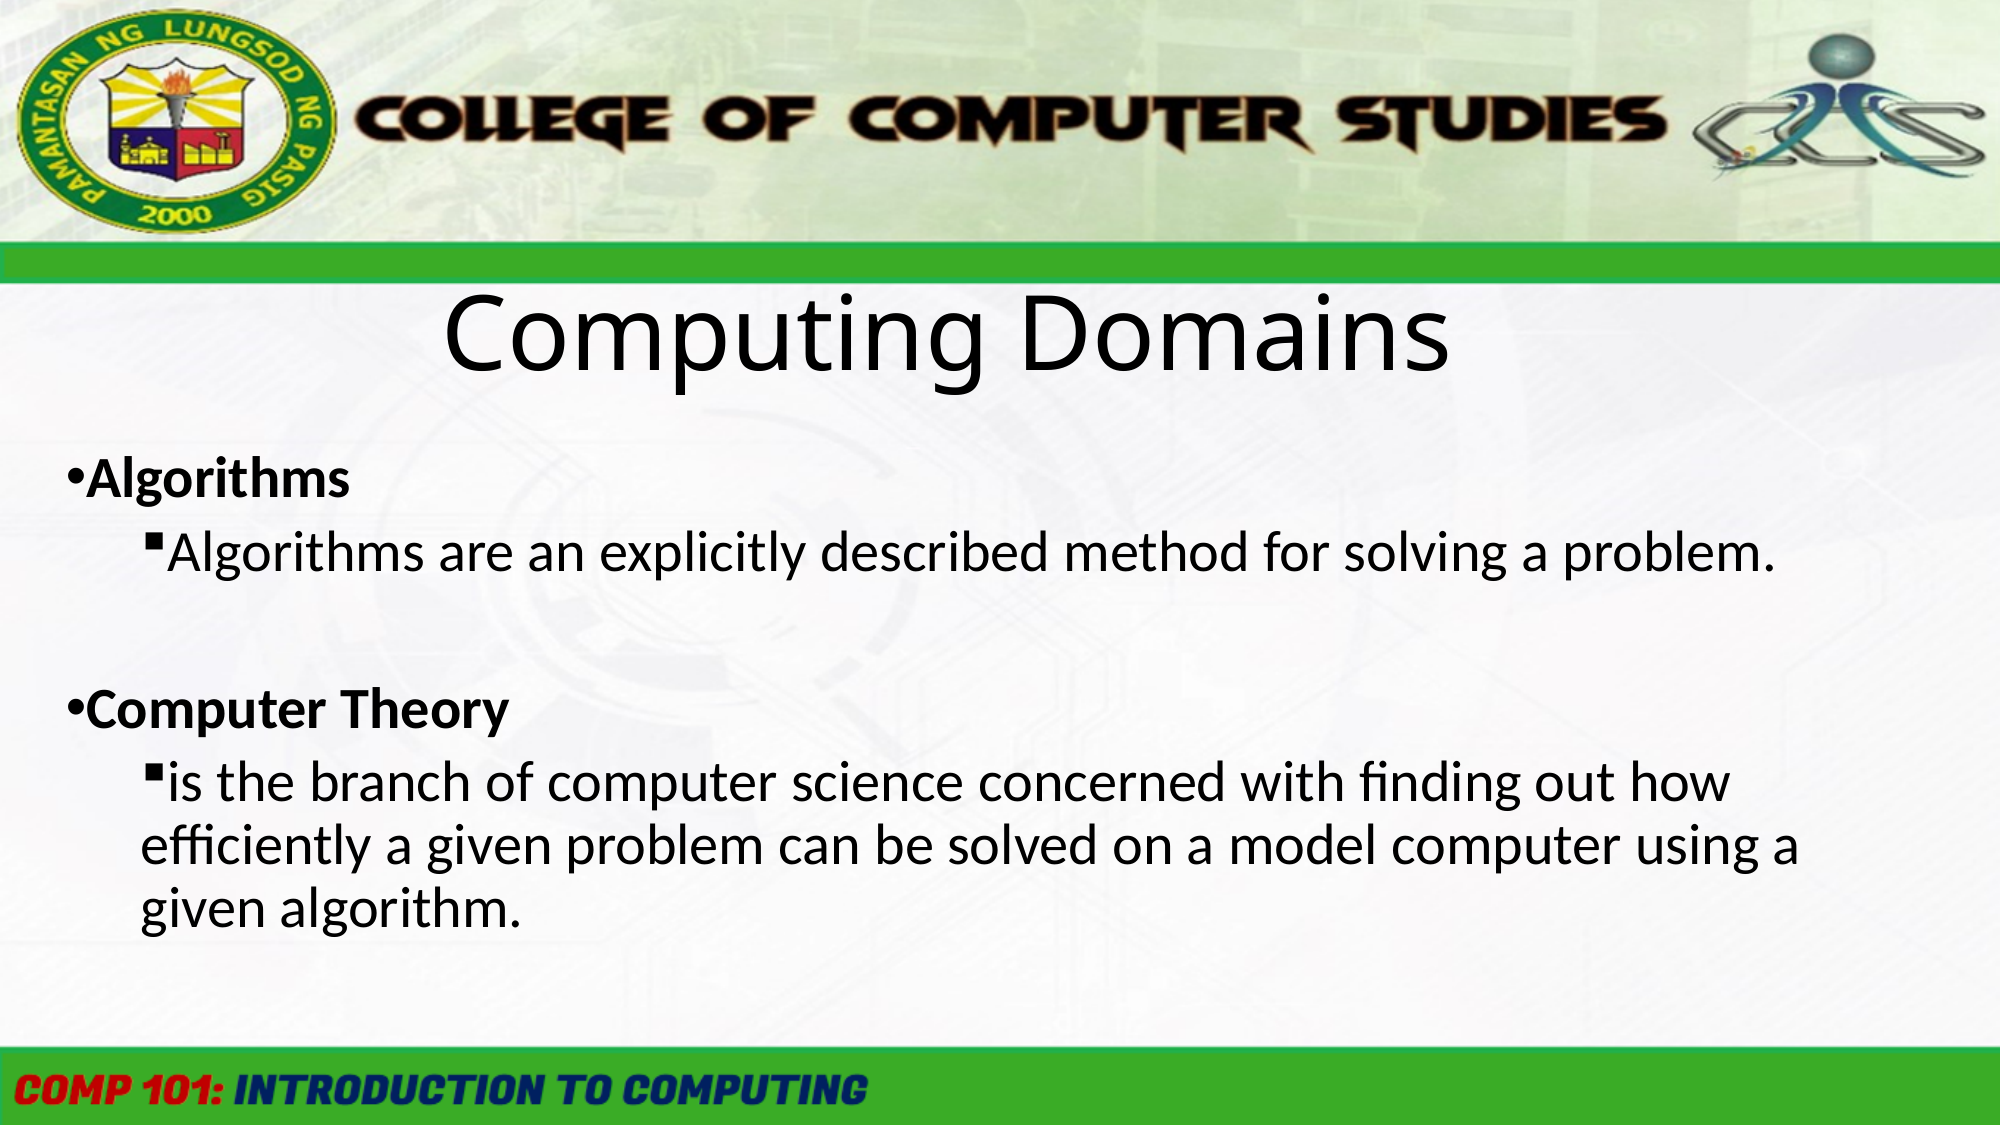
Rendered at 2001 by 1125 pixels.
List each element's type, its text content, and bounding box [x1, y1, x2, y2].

picture [0, 0, 2000, 1125]
text_box Algorithms Algorithms are an explicitly described method for solving a problem. Computer Theory is the branch of computer science concerned with finding out how efficiently a given problem can be solved on a model computer using a given algorithm. [51, 440, 1955, 988]
text_box Computing Domains [125, 262, 1769, 412]
